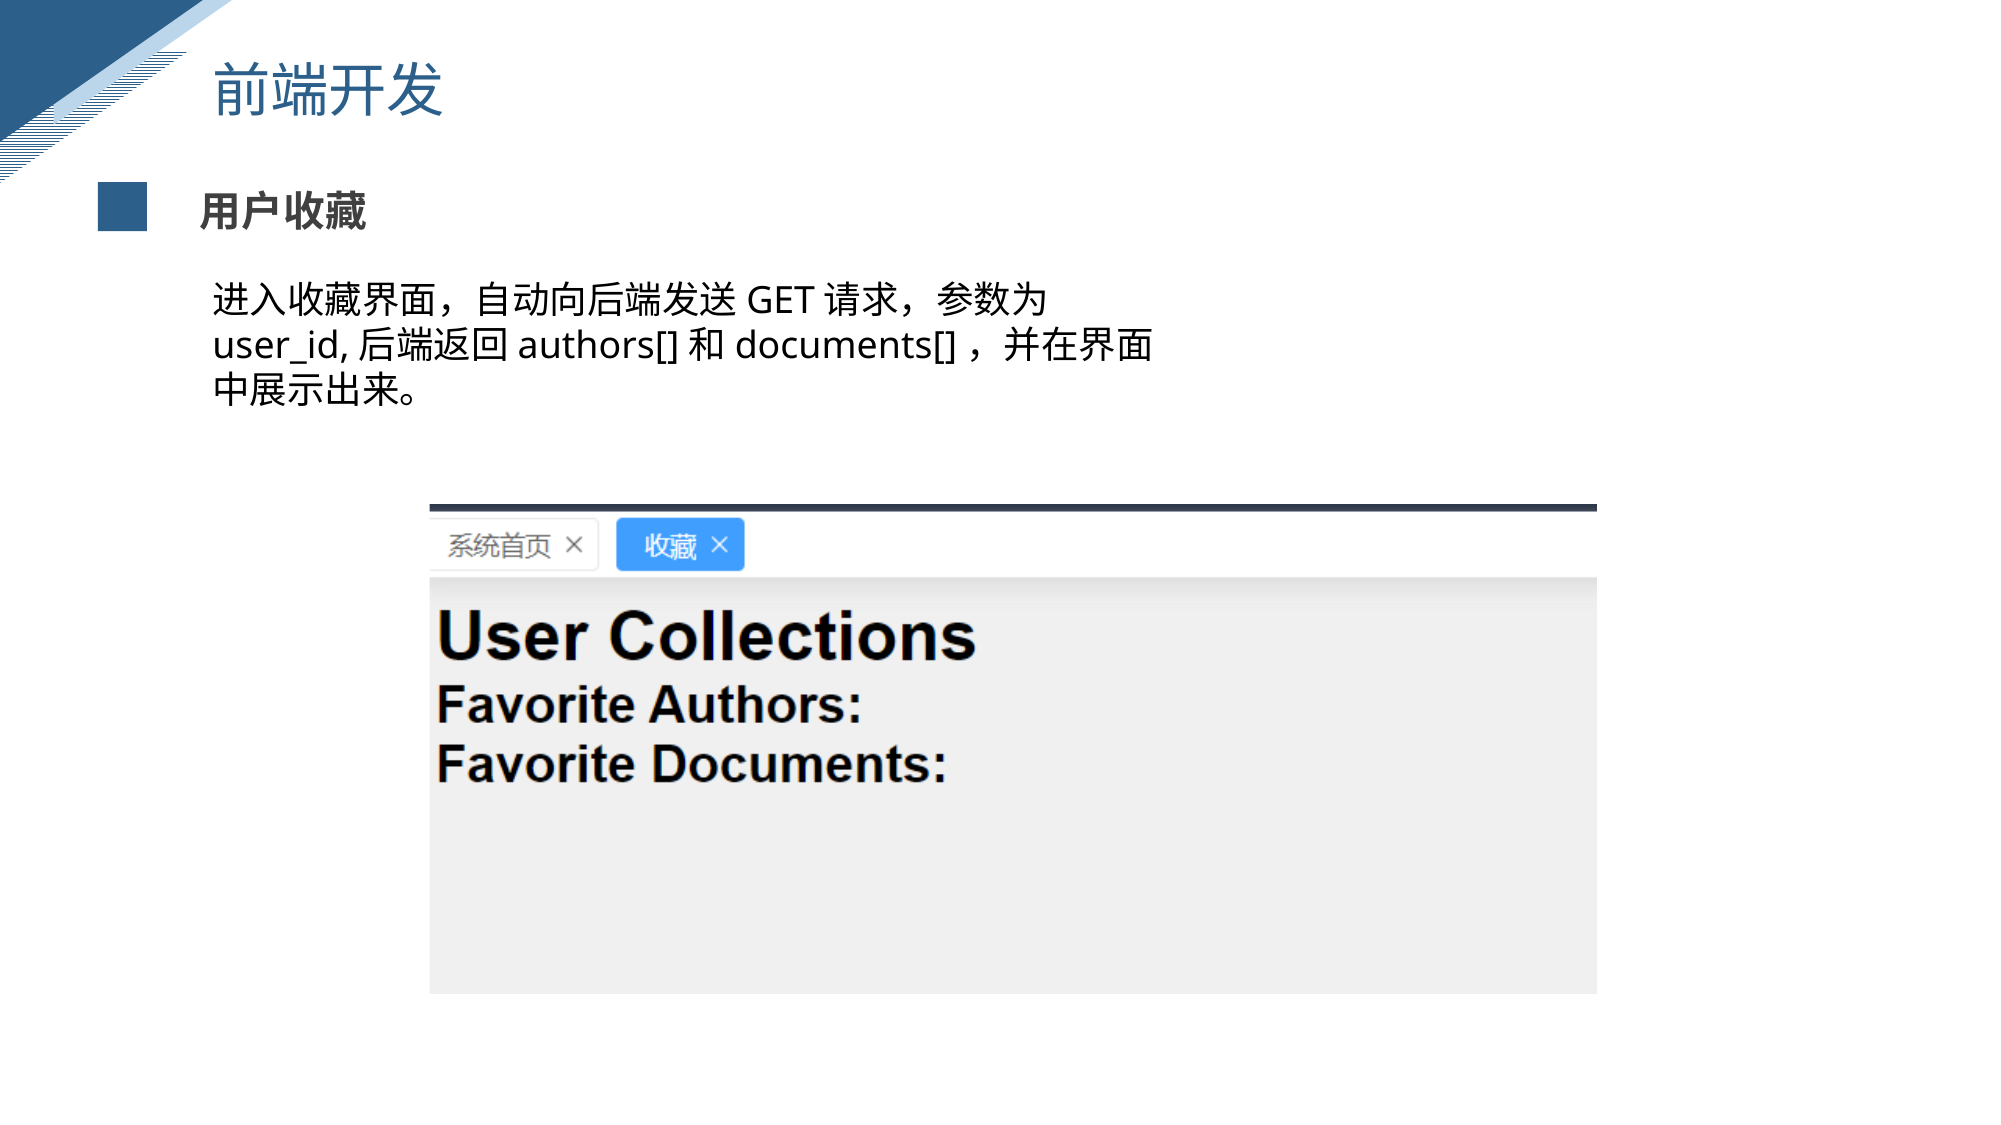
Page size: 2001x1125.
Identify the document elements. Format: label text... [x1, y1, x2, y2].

picture [429, 504, 1597, 994]
text_box 用户收藏 [185, 177, 912, 243]
text_box 前端开发 [197, 46, 755, 131]
text_box [97, 181, 148, 232]
text_box 进入收藏界面，自动向后端发送GET请求，参数为user_id,后端返回authors[]和documents[]，并在界面中展示出来。 [197, 268, 1198, 419]
